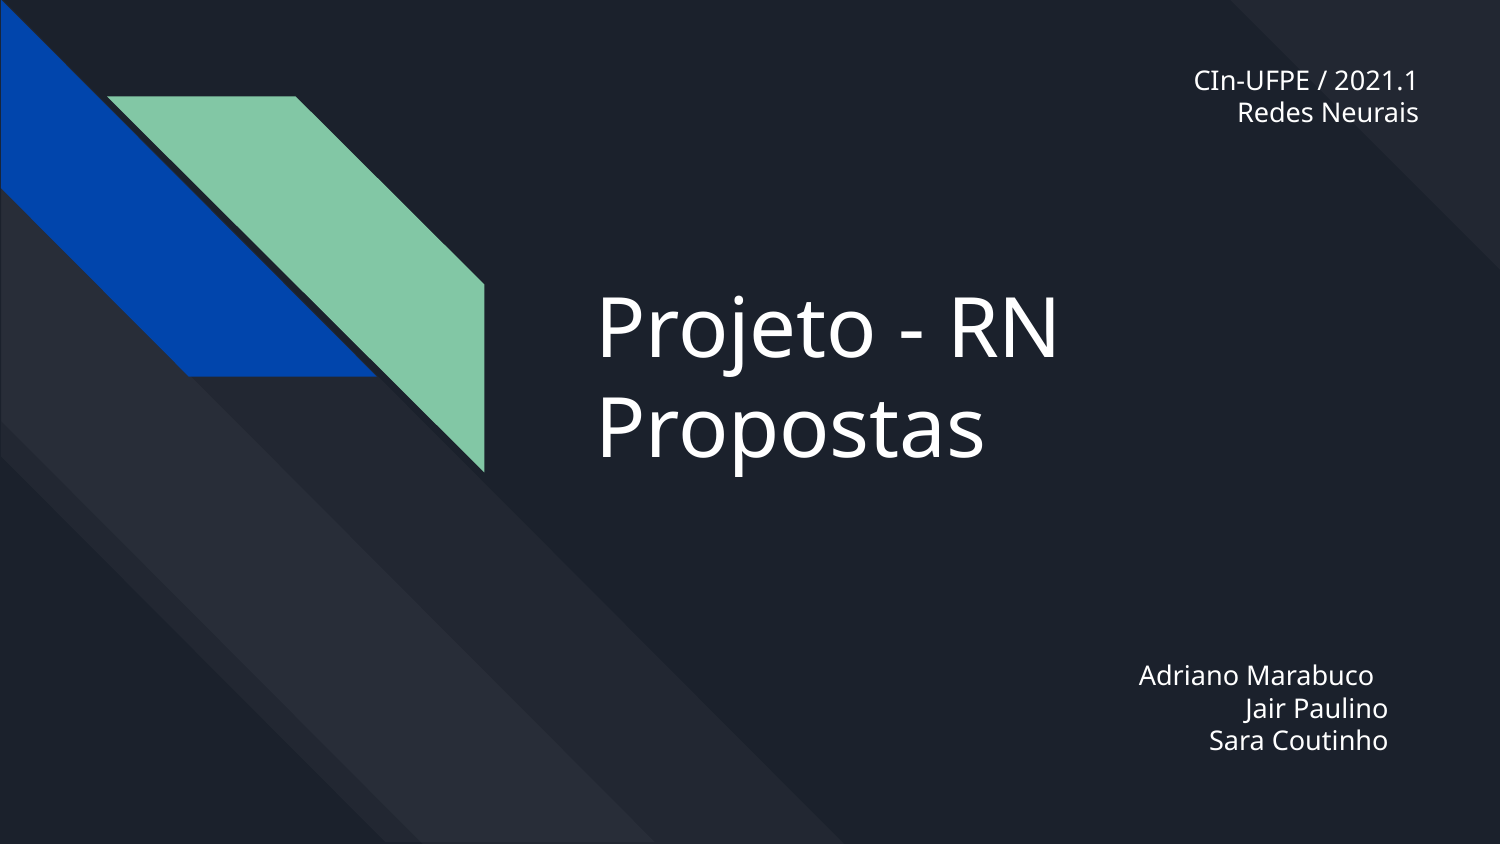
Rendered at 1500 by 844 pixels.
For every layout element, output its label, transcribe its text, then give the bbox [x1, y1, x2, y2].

title Projeto - RN Propostas [580, 258, 1404, 518]
subtitle Adriano Marabuco Jair Paulino Sara Coutinho [833, 643, 1404, 790]
subtitle CIn-UFPE / 2021.1 Redes Neurais [1114, 48, 1434, 149]
